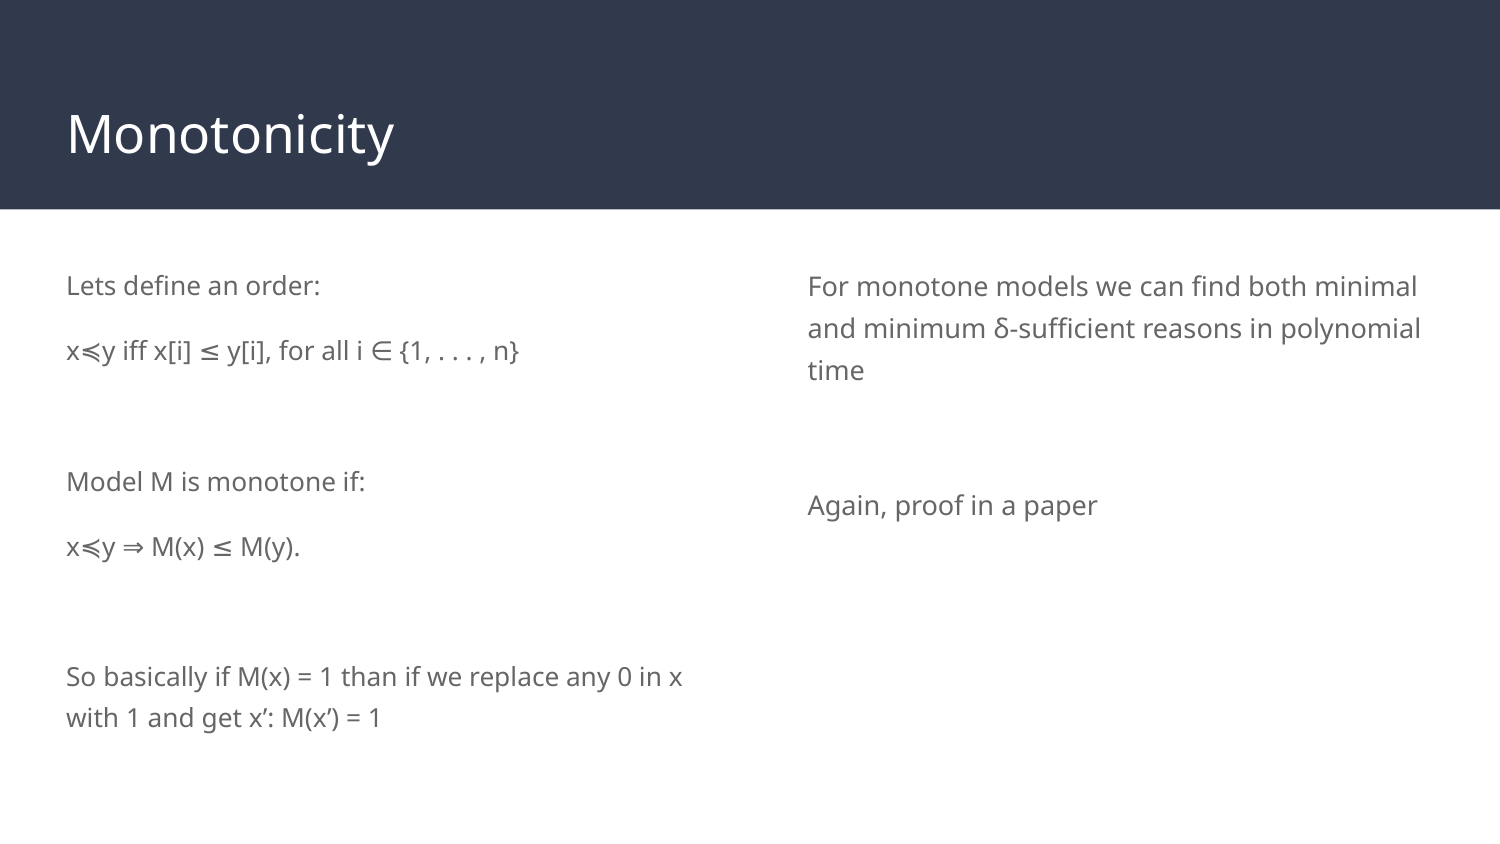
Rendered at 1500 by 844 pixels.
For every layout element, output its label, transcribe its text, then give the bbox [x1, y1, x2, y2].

list Lets define an order: x≼y iff x[i] ≤ y[i], for all i ∈ {1, . . . , n} Model M is monotone if: x≼y ⇒ M(x) ≤ M(y). So basically if M(x) = 1 than if we replace any 0 in x with 1 and get x’: M(x’) = 1 [51, 247, 708, 752]
list For monotone models we can find both minimal and minimum δ-sufficient reasons in polynomial time Again, proof in a paper [792, 247, 1449, 752]
title Monotonicity [51, 82, 1449, 185]
